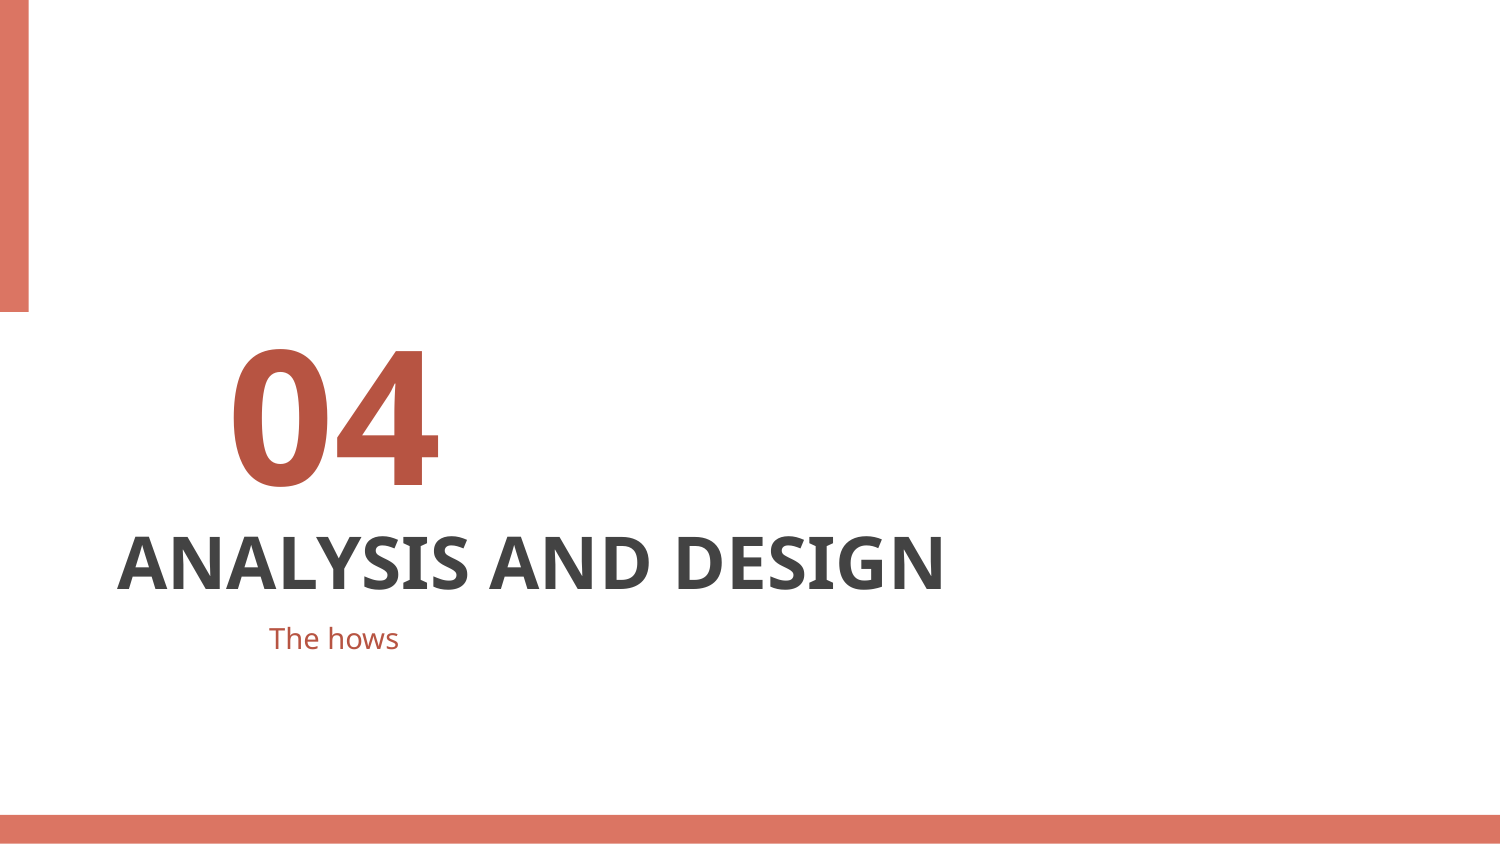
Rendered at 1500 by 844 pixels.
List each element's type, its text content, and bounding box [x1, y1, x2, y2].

title 04 [156, 320, 513, 500]
subtitle The hows [116, 600, 552, 657]
title ANALYSIS AND DESIGN [33, 515, 1032, 617]
